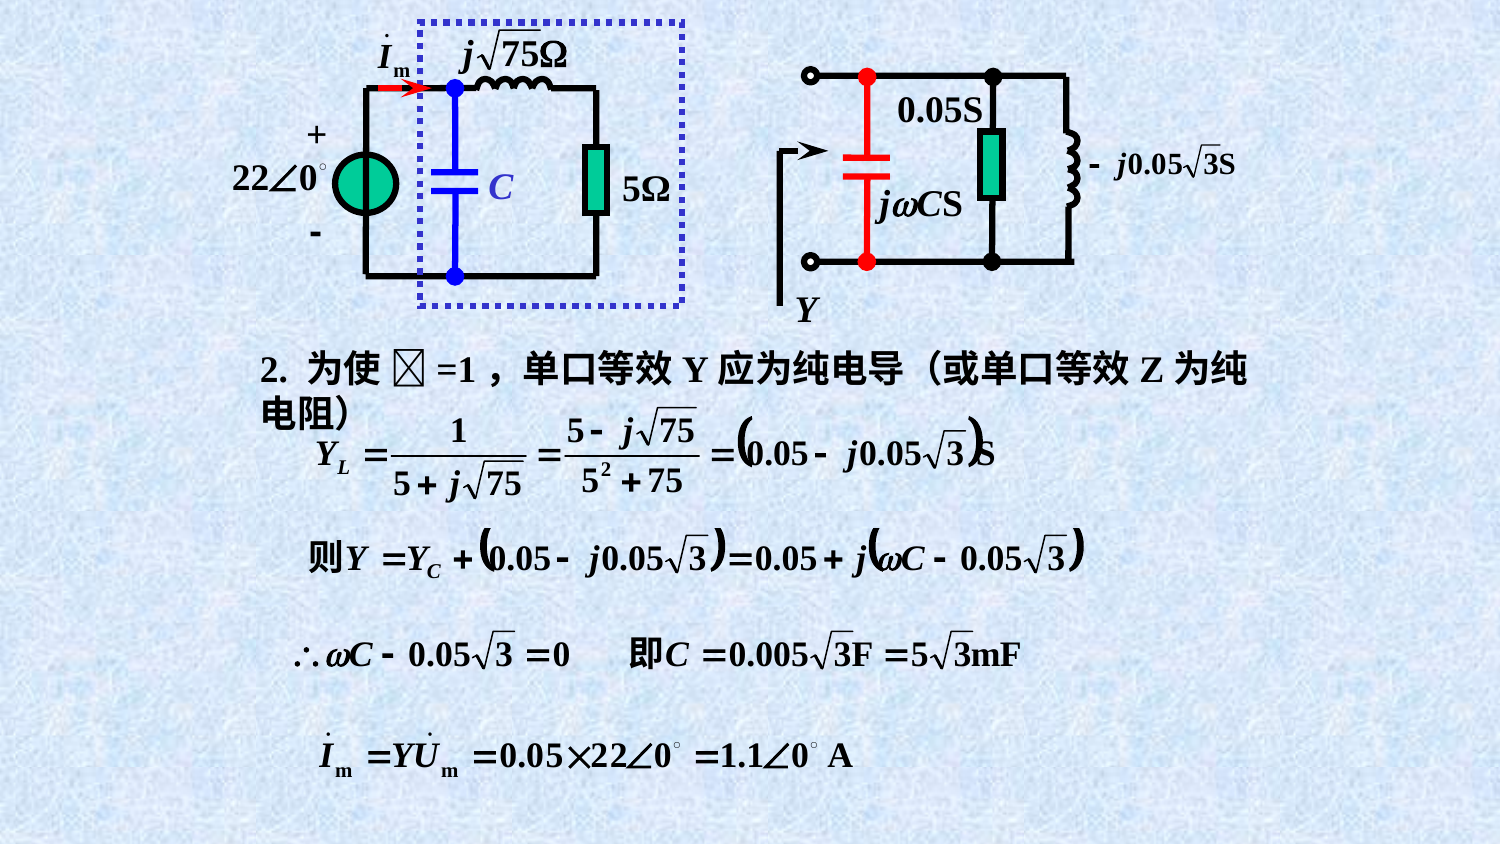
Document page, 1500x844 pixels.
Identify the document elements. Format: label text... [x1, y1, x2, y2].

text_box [291, 624, 577, 678]
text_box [226, 22, 688, 307]
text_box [312, 399, 1003, 511]
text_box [779, 69, 1242, 339]
text_box 2. 为使 =1，单口等效Y应为纯电导（或单口等效Z为纯电阻） [244, 337, 1285, 443]
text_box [312, 729, 861, 783]
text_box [626, 624, 1031, 678]
picture [0, 0, 1500, 844]
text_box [304, 528, 1085, 588]
